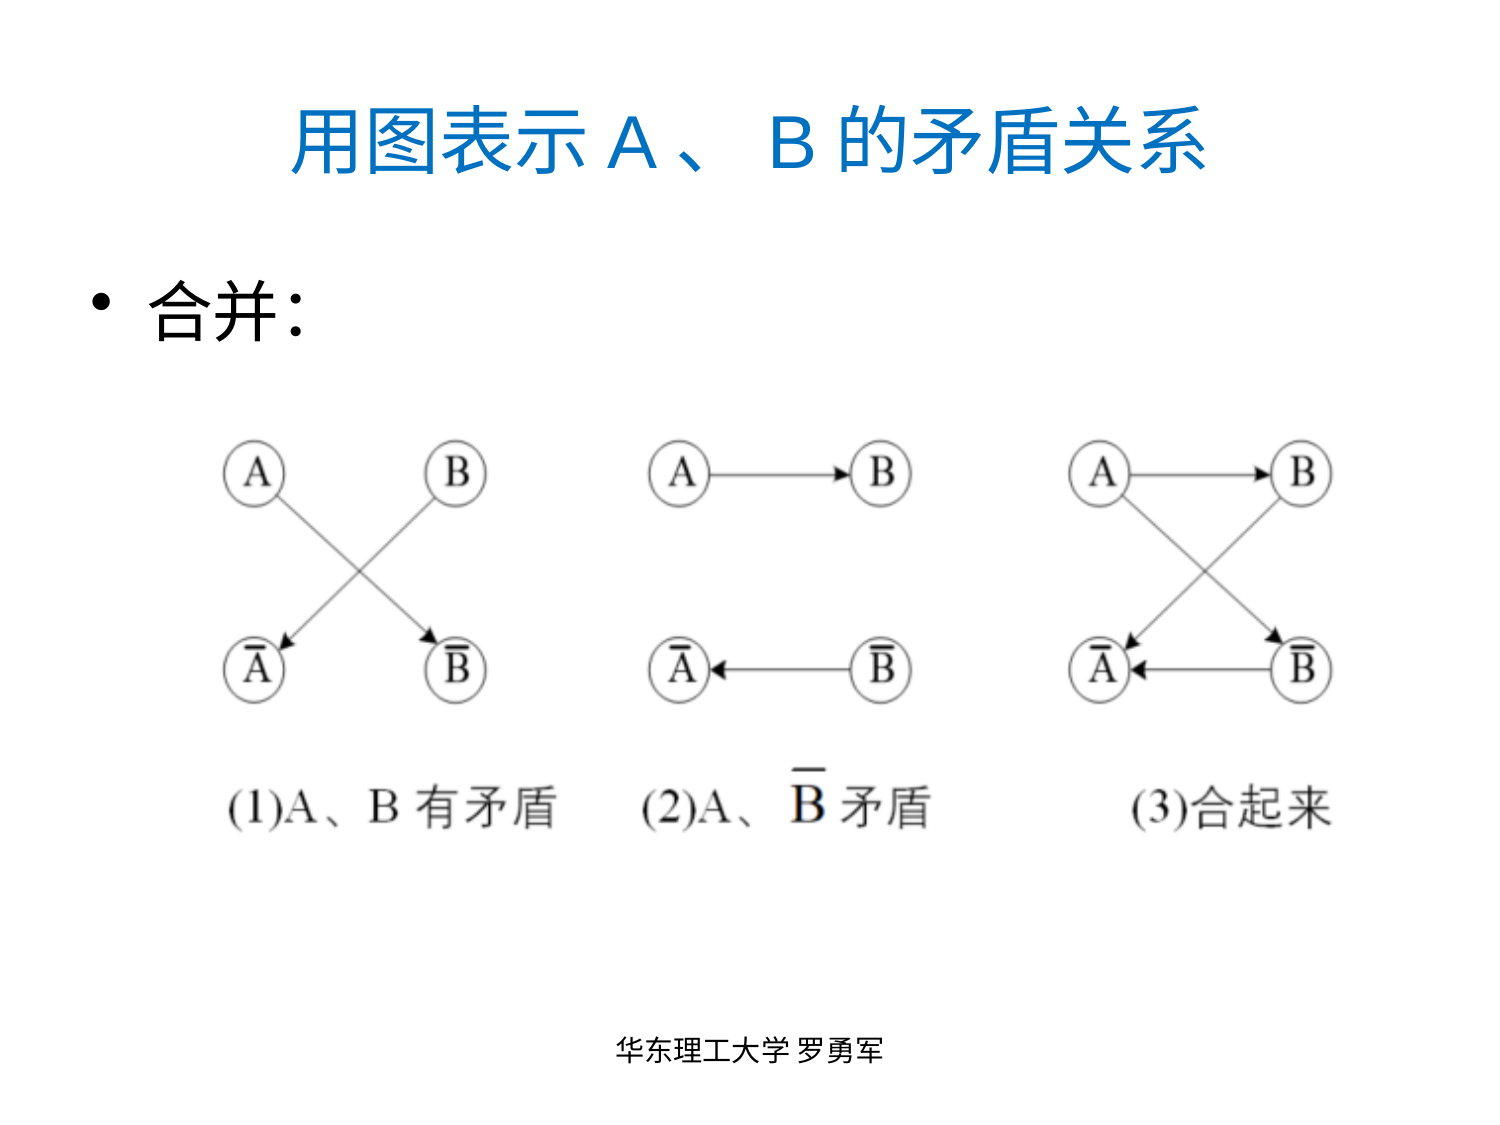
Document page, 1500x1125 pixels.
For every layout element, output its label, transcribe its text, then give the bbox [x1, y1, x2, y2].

footer 华东理工大学 罗勇军 [512, 1024, 988, 1103]
title 用图表示A、B的矛盾关系 [75, 45, 1425, 233]
picture [194, 418, 1350, 849]
list 合并： [75, 262, 1425, 1005]
